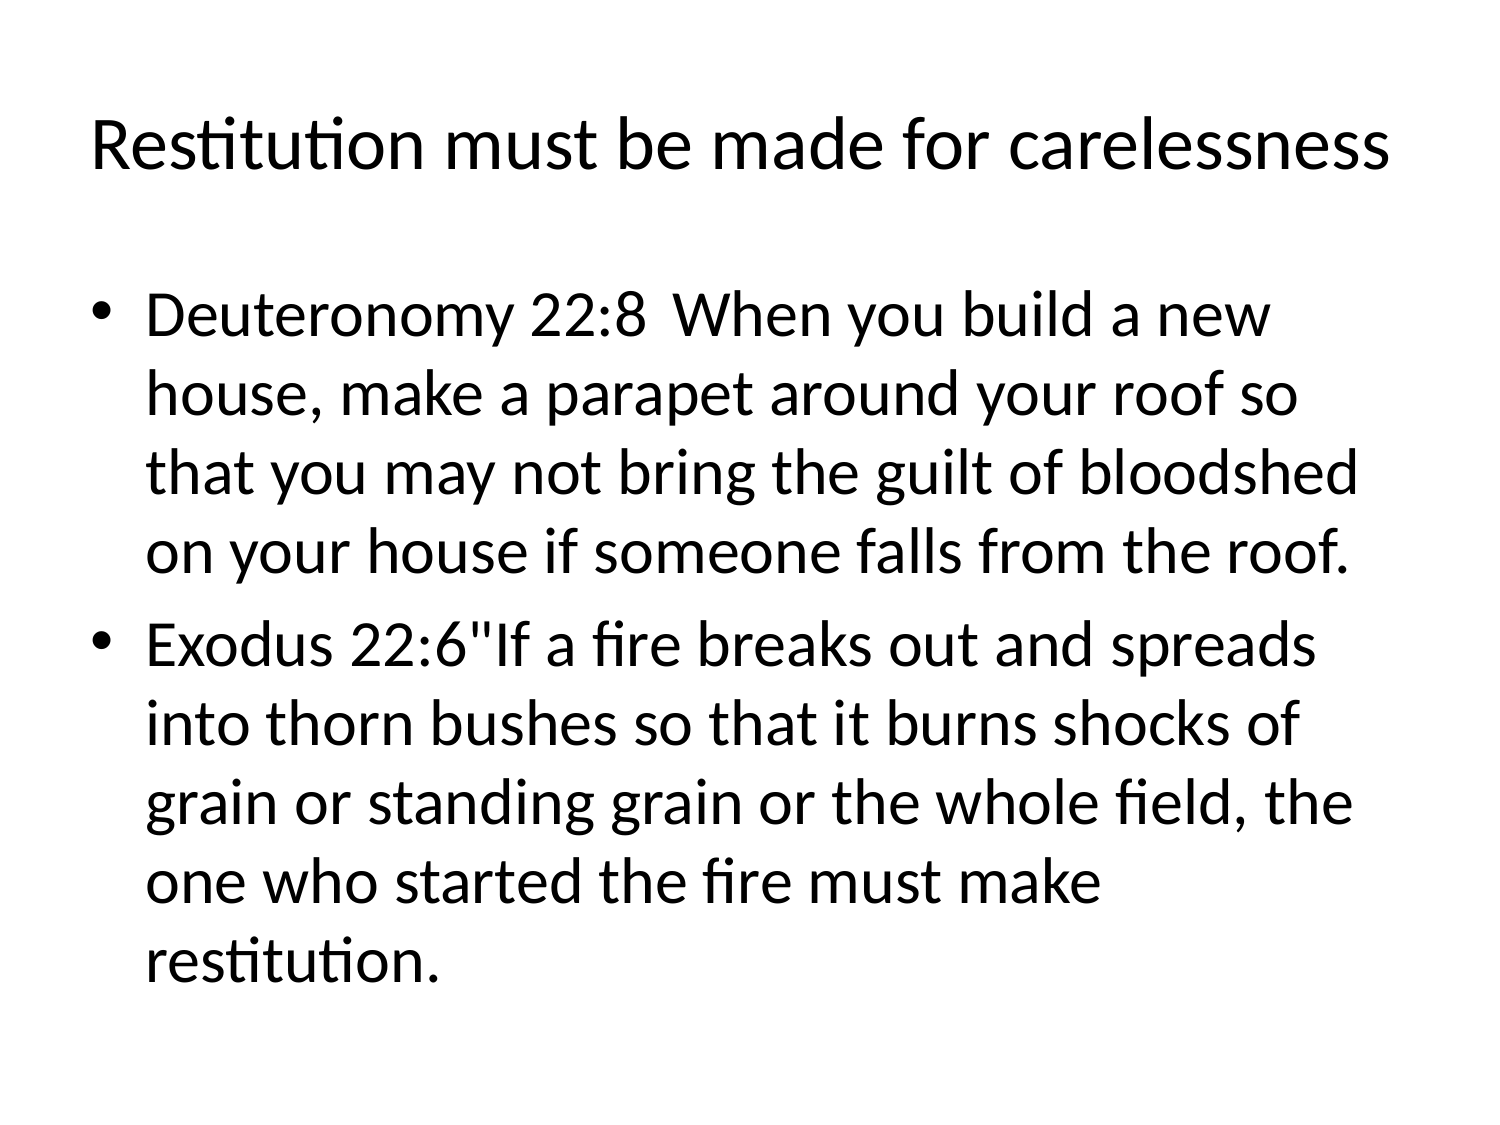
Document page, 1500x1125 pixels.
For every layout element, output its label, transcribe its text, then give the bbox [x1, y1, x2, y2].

list Deuteronomy 22:8 When you build a new house, make a parapet around your roof so that you may not bring the guilt of bloodshed on your house if someone falls from the roof. Exodus 22:6"If a fire breaks out and spreads into thorn bushes so that it burns shocks of grain or standing grain or the whole field, the one who started the fire must make restitution. [75, 262, 1425, 1005]
title Restitution must be made for carelessness [75, 45, 1425, 233]
